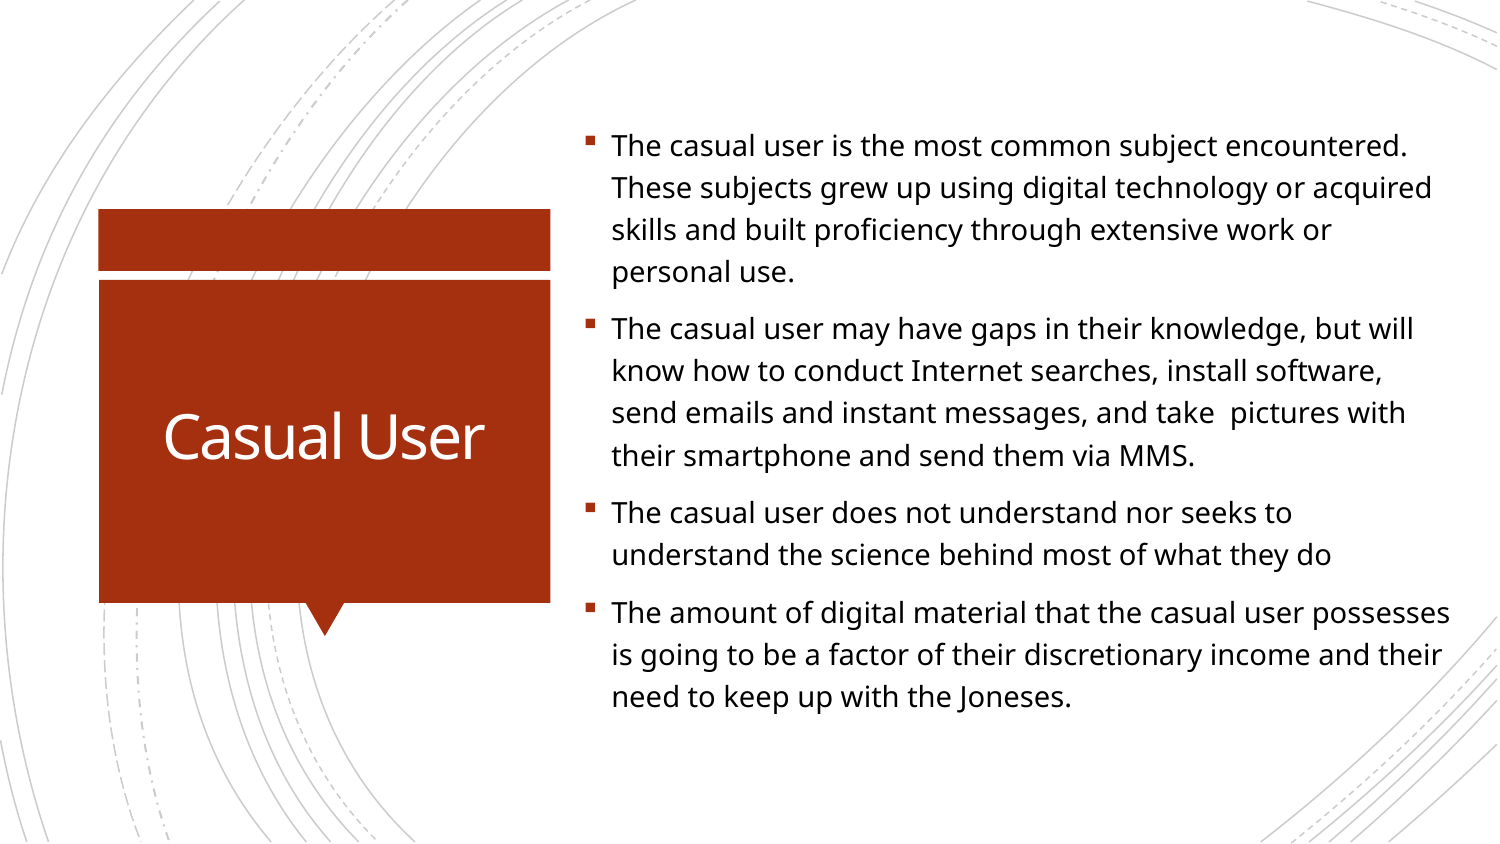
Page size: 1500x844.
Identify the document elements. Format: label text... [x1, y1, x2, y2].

title Casual User [109, 289, 540, 592]
list The casual user is the most common subject encountered. These subjects grew up using digital technology or acquired skills and built proficiency through extensive work or personal use. The casual user may have gaps in their knowledge, but will know how to conduct Internet searches, install software, send emails and instant messages, and take pictures with their smartphone and send them via MMS. The casual user does not understand nor seeks to understand the science behind most of what they do The amount of digital material that the casual user possesses is going to be a factor of their discretionary income and their need to keep up with the Joneses. [571, 31, 1463, 802]
